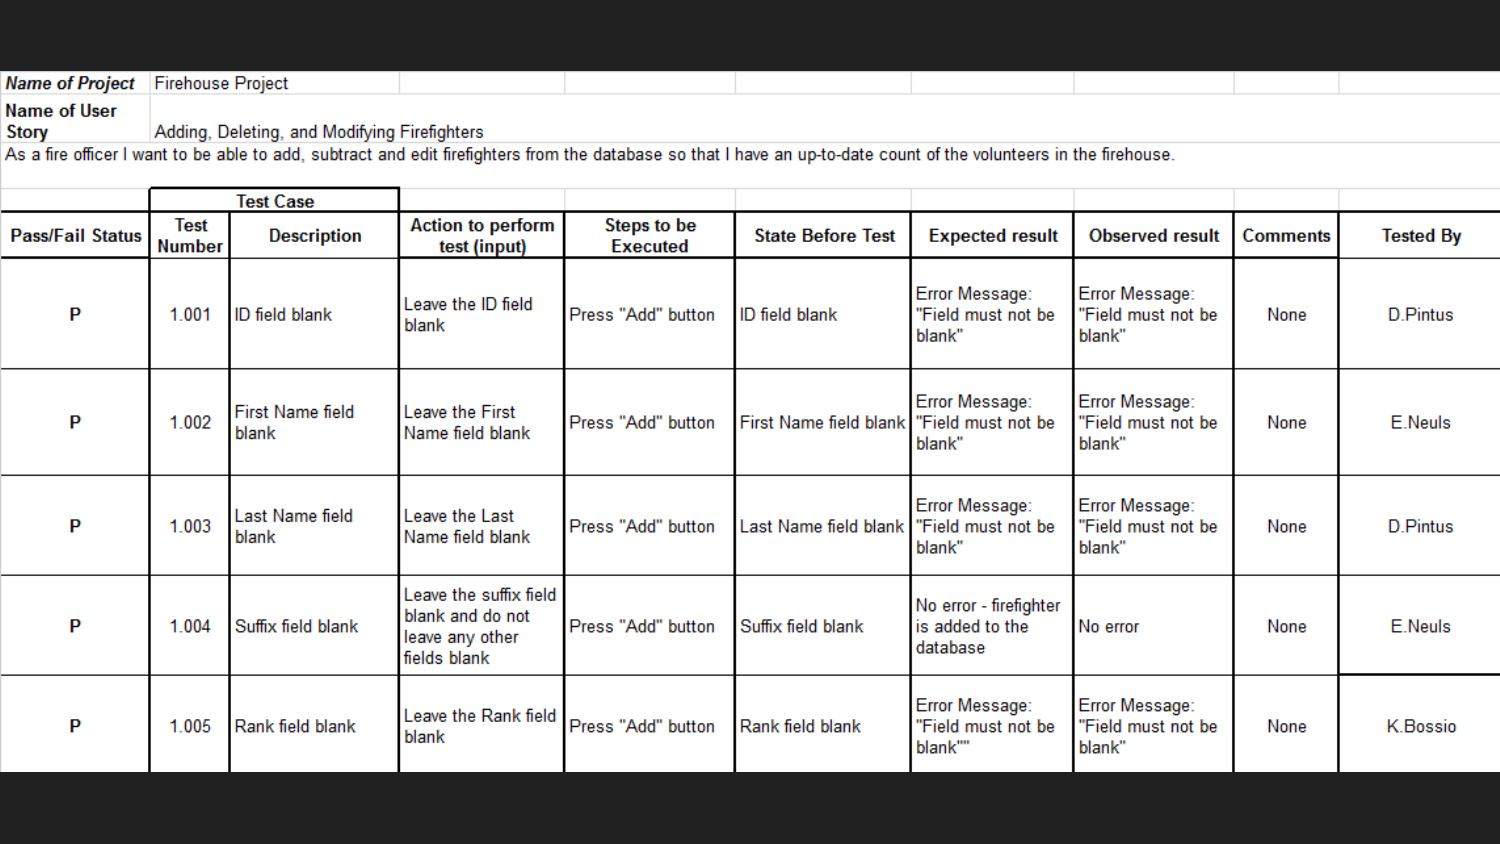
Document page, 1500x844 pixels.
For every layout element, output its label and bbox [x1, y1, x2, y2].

picture [0, 71, 1500, 773]
